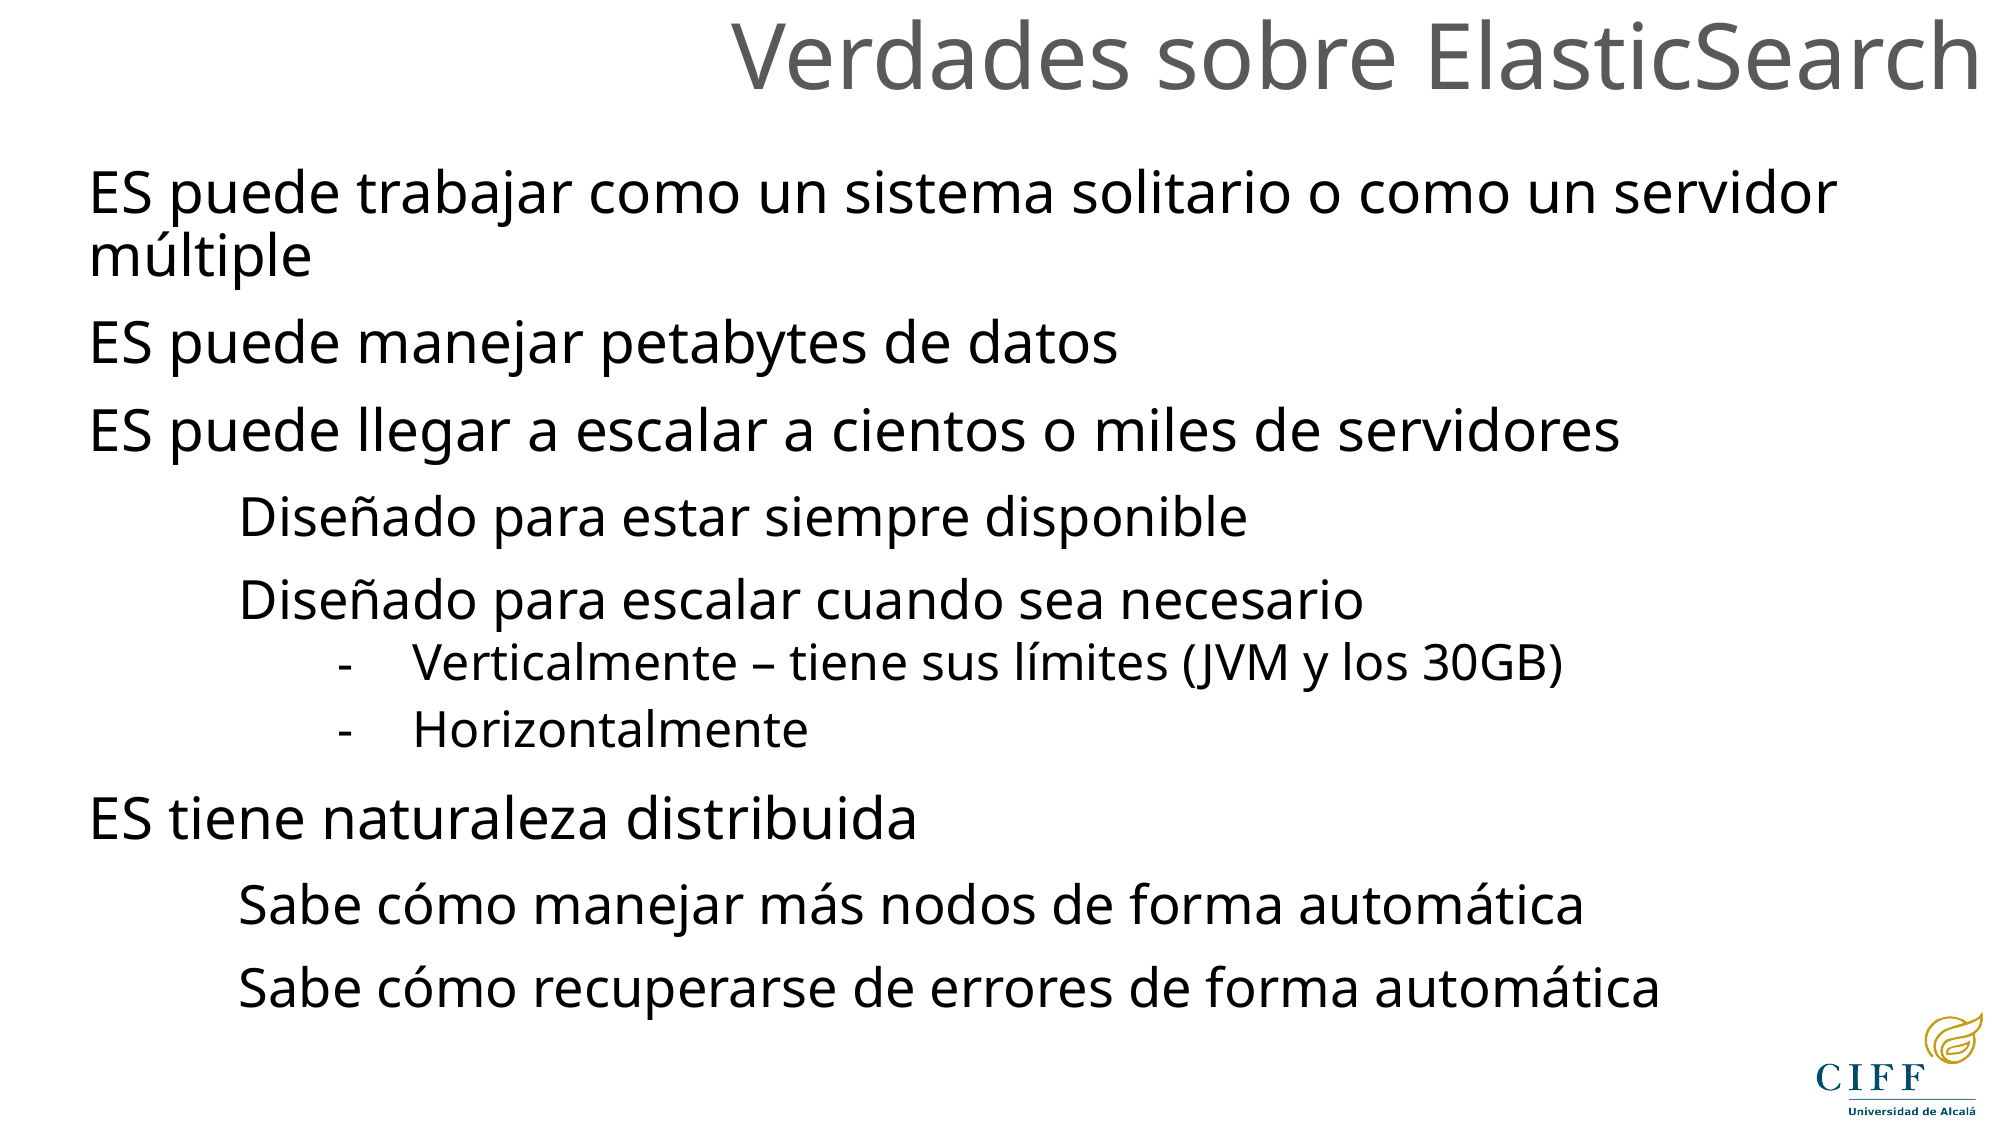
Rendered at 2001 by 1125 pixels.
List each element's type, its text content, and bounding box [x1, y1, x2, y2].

picture [1789, 990, 2001, 1125]
list Verdades sobre ElasticSearch [0, 0, 2000, 119]
list ES puede trabajar como un sistema solitario o como un servidor múltiple ES puede manejar petabytes de datos ES puede llegar a escalar a cientos o miles de servidores Diseñado para estar siempre disponible Diseñado para escalar cuando sea necesario Verticalmente – tiene sus límites (JVM y los 30GB) Horizontalmente ES tiene naturaleza distribuida Sabe cómo manejar más nodos de forma automática Sabe cómo recuperarse de errores de forma automática [73, 143, 1927, 1039]
